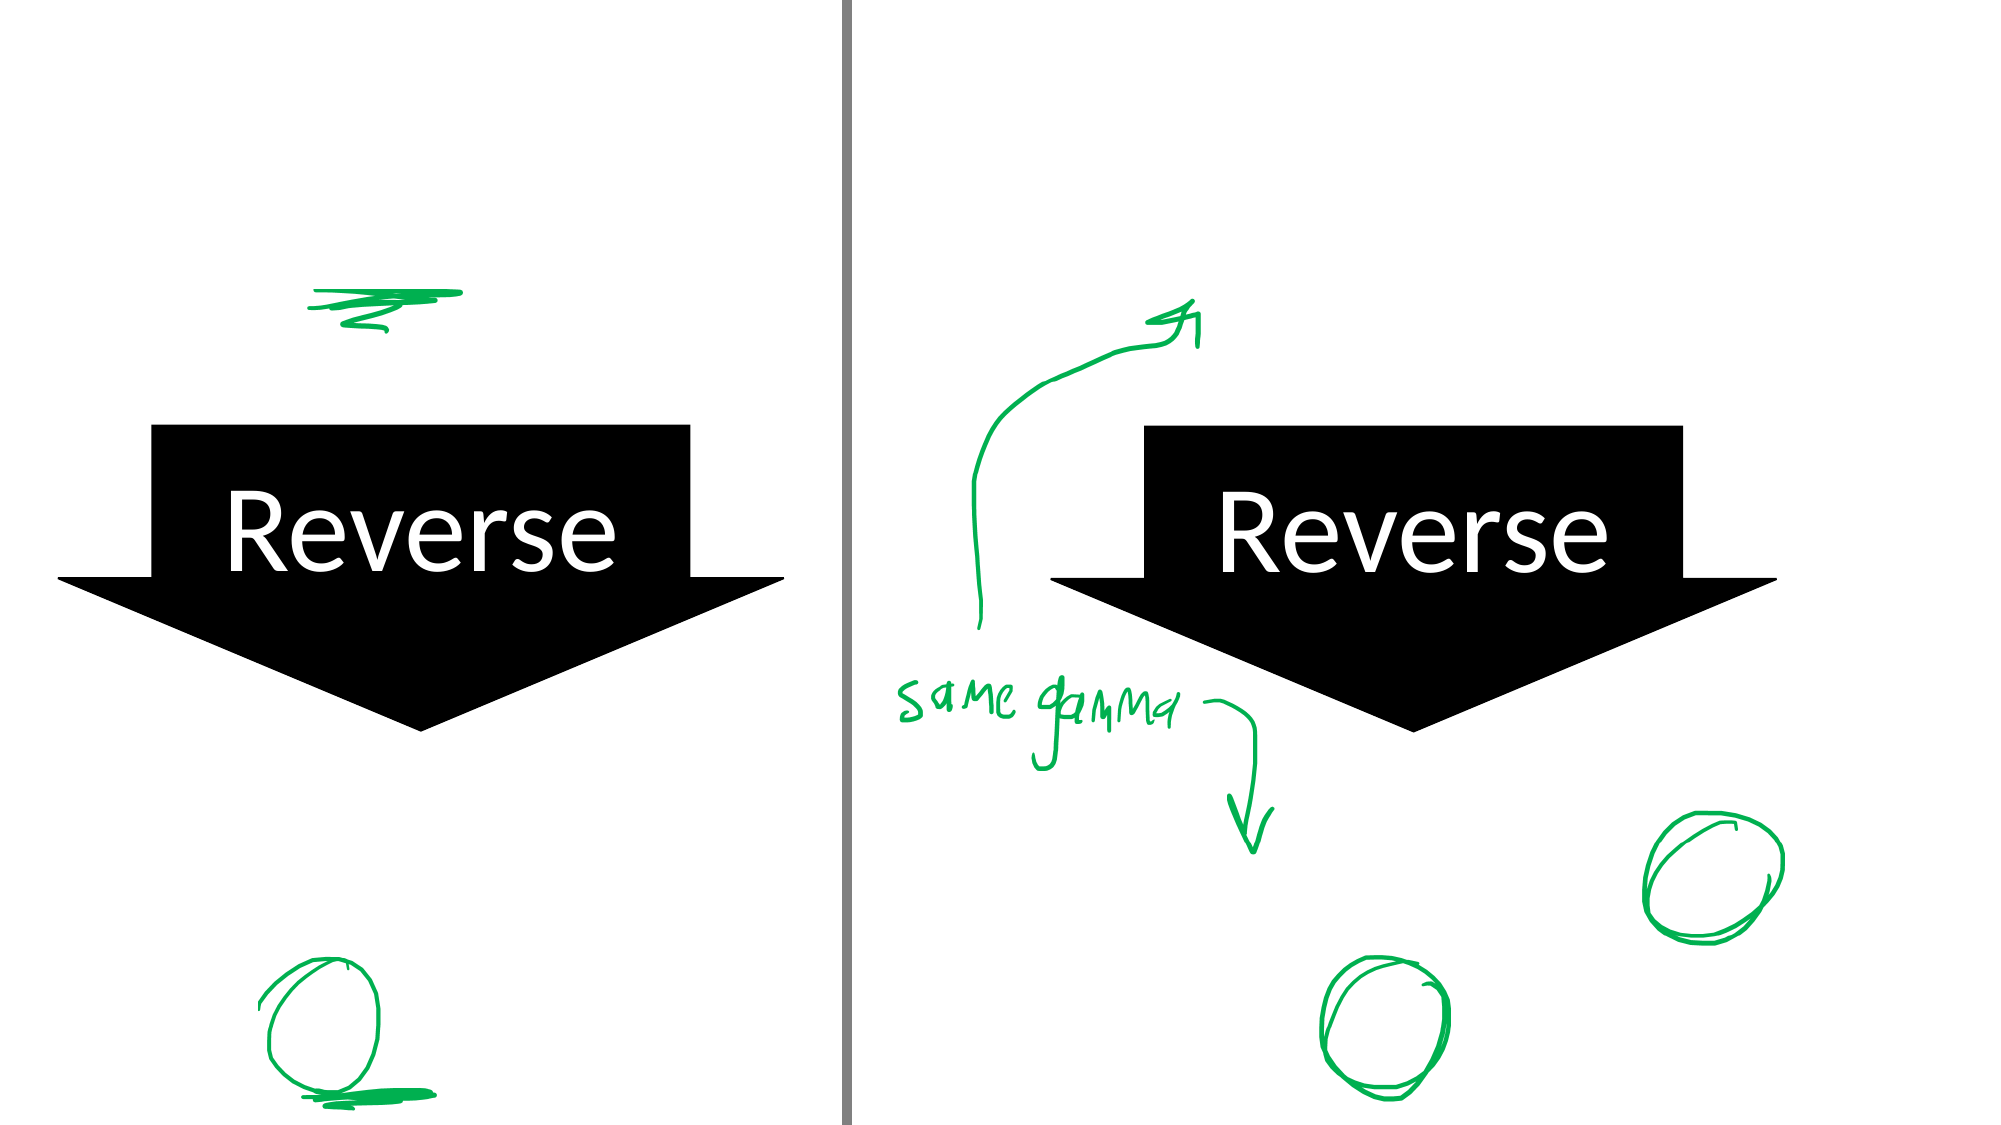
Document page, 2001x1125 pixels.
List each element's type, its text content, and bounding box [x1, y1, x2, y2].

picture [258, 289, 846, 1120]
picture [847, 289, 1794, 1120]
text_box Reverse [57, 424, 258, 664]
